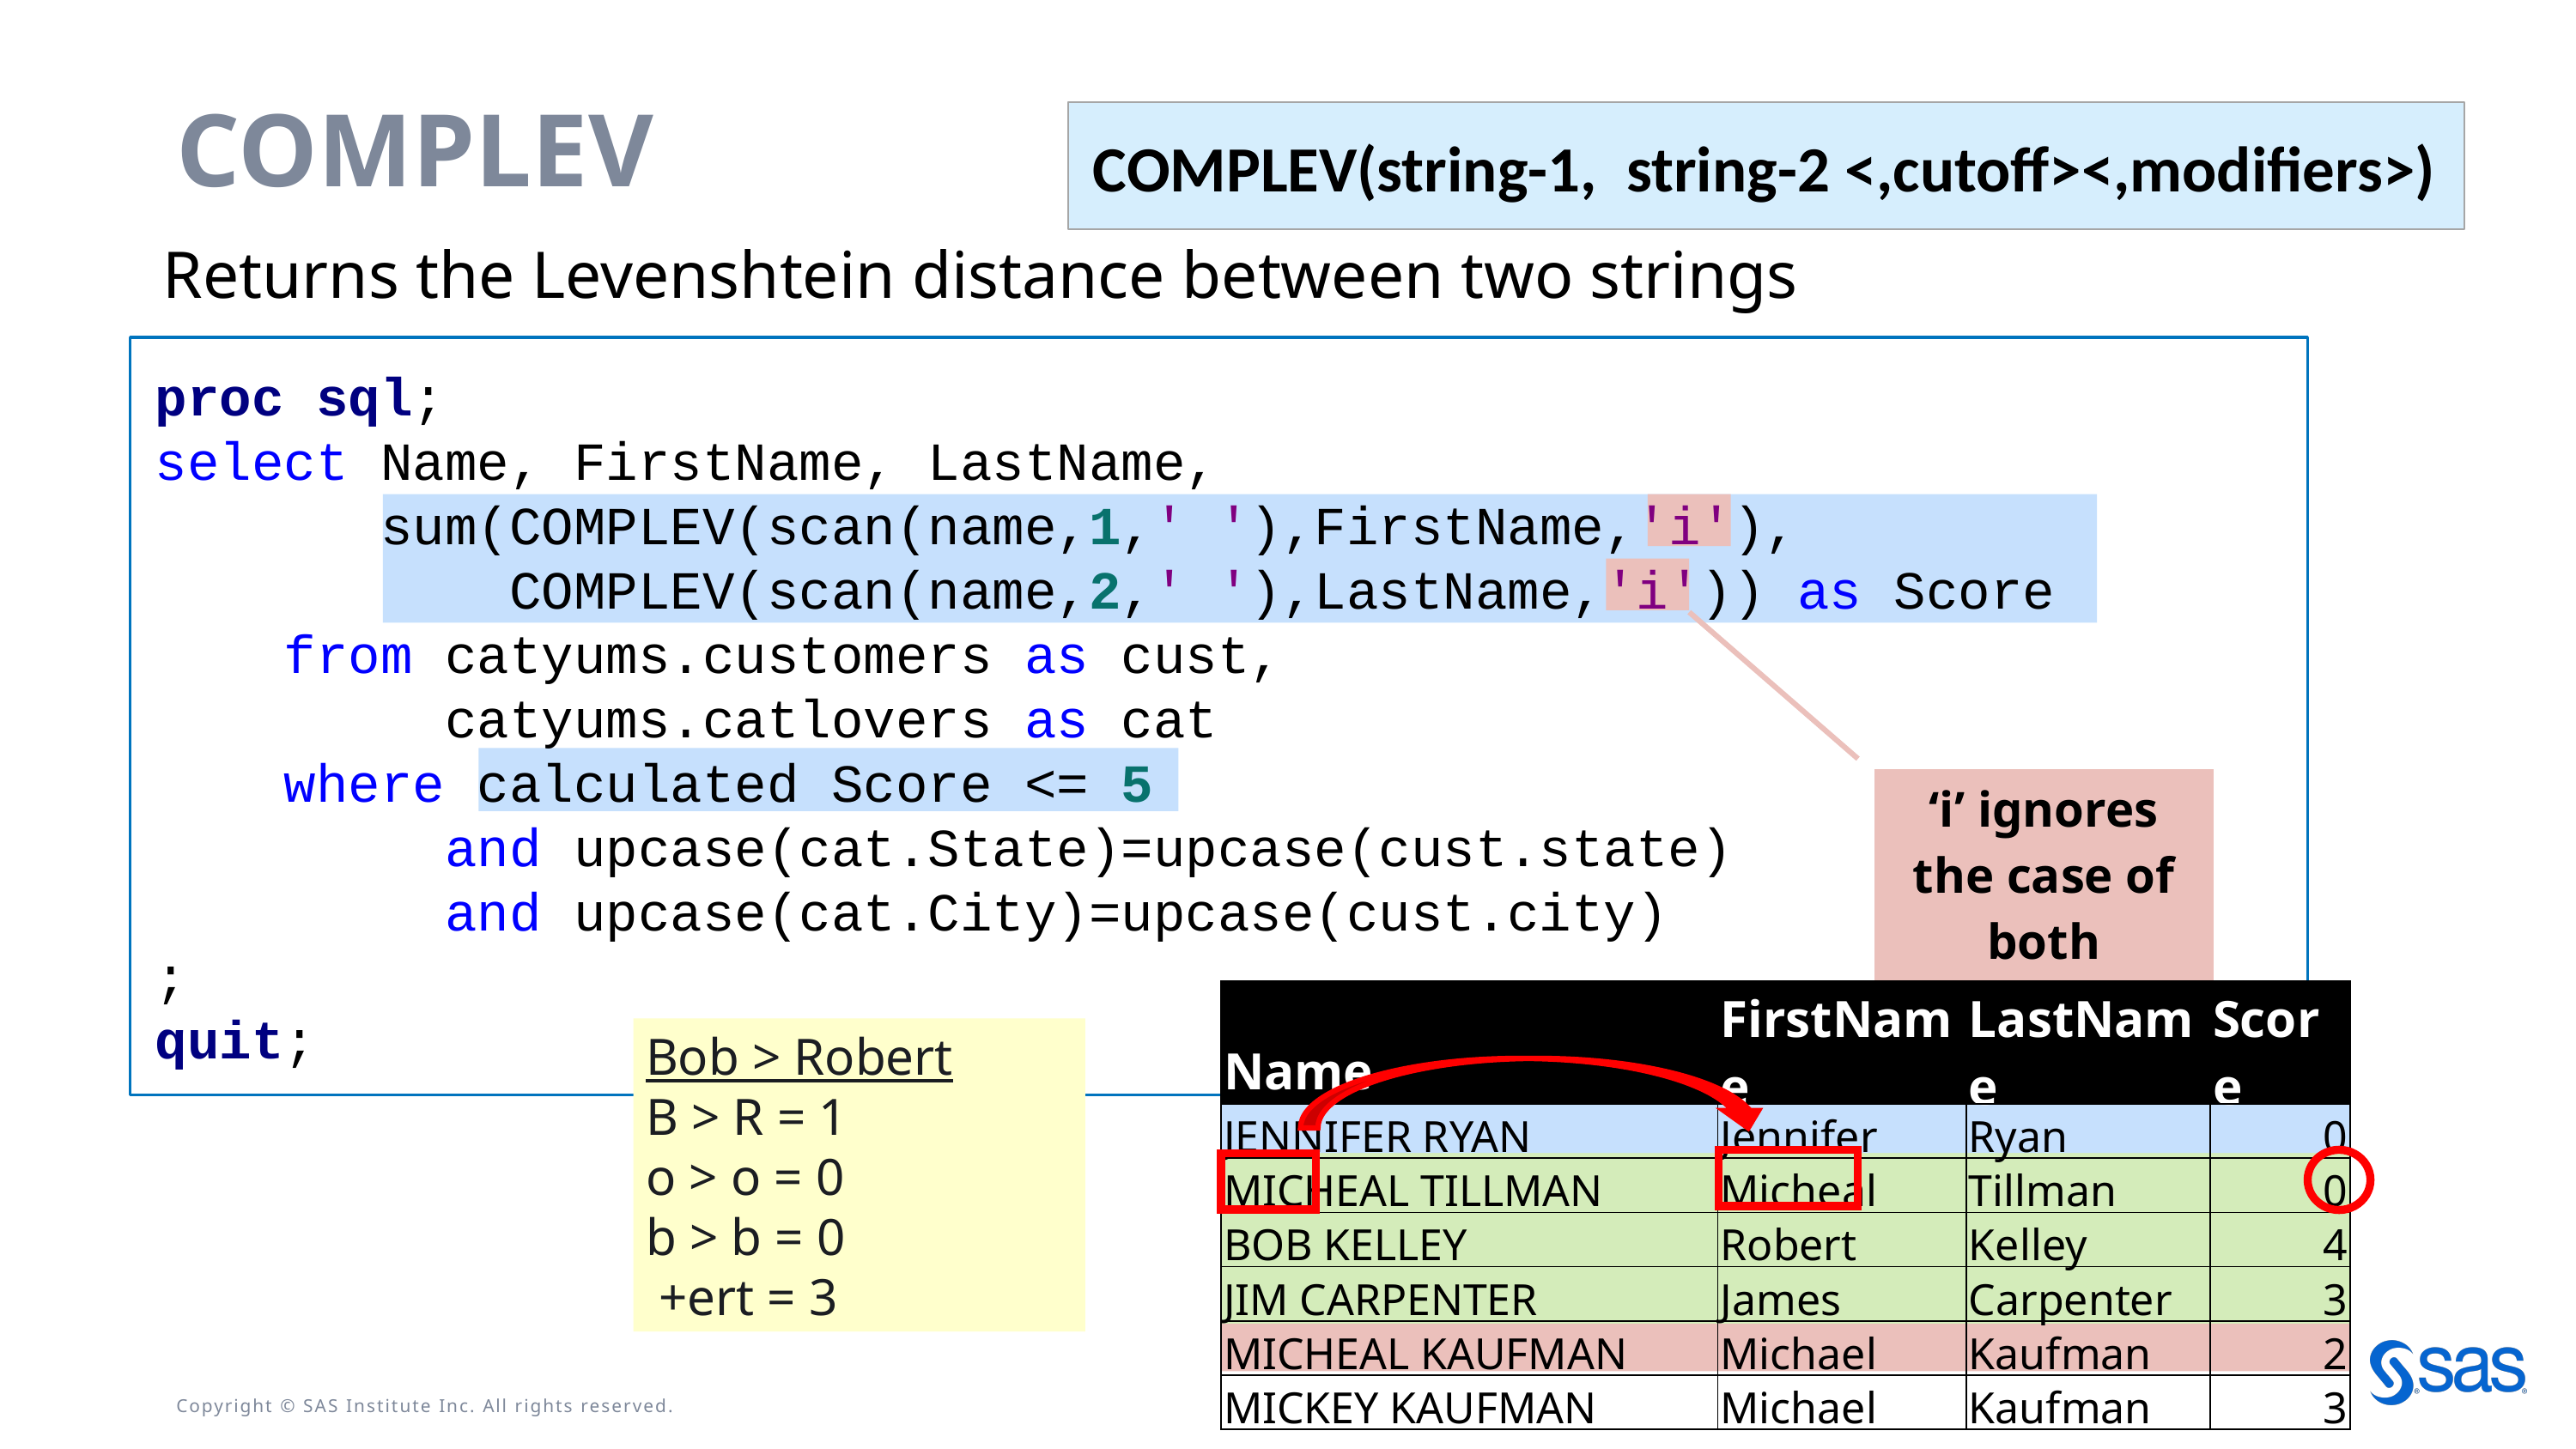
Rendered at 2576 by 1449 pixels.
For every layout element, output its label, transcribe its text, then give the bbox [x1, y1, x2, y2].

table_cell MICHEAL KAUFMAN [1222, 1322, 1717, 1374]
table_cell JENNIFER RYAN [1222, 1105, 1717, 1157]
table_header Name [1222, 982, 1717, 1103]
table_header FirstName [1718, 982, 1965, 1103]
table_cell Tillman [1967, 1159, 2209, 1212]
text_box [1718, 1149, 1859, 1207]
picture [2370, 1340, 2527, 1405]
table_cell JIM CARPENTER [1222, 1267, 1717, 1320]
table_cell Carpenter [1967, 1267, 2209, 1320]
text_box [1299, 1057, 1760, 1130]
text_box [2306, 1149, 2372, 1211]
table_cell MICHEAL TILLMAN [1222, 1159, 1717, 1212]
table_cell 2 [2211, 1322, 2349, 1374]
table_cell Michael [1718, 1322, 1965, 1374]
text_box COMPLEV(string-1, string-2 <,cutoff><,modifiers>) [1067, 102, 2465, 230]
title COMPLEV [176, 100, 2398, 209]
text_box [1689, 612, 1858, 759]
table_cell Kelley [1967, 1213, 2209, 1266]
table_cell James [1718, 1267, 1965, 1320]
table_cell Jennifer [1718, 1105, 1965, 1157]
table_header Score [2211, 982, 2349, 1103]
text_box Bob > Robert B > R = 1 o > o = 0 b > b = 0 +ert = 3 [633, 1018, 1085, 1332]
table_cell MICKEY KAUFMAN [1222, 1376, 1717, 1428]
table_cell Micheal [1718, 1159, 1965, 1212]
text_box Returns the Levenshtein distance between two strings [162, 233, 2174, 312]
table_cell 3 [2211, 1376, 2349, 1428]
table_cell Ryan [1967, 1105, 2209, 1157]
table_cell Kaufman [1967, 1322, 2209, 1374]
table_header LastName [1967, 982, 2209, 1103]
table_cell 0 [2211, 1105, 2349, 1157]
table_cell Kaufman [1967, 1376, 2209, 1428]
text_box proc sql; select Name, FirstName, LastName, sum(COMPLEV(scan(name,1,' '),FirstName,'i'), COMPLEV(scan(name,2,' '),LastName,'i')) as Score from catyums.customers as cust, catyums.catlovers as cat where calculated Score <= 5 and upcase(cat.State)=upcase(cust.state) and upcase(cat.City)=upcase(cust.city) ; quit; [130, 336, 2308, 1095]
table_cell 4 [2211, 1213, 2349, 1266]
table_cell 0 [2211, 1159, 2349, 1212]
table_cell BOB KELLEY [1222, 1213, 1717, 1266]
text_box [1220, 1152, 1317, 1210]
table_cell Robert [1718, 1213, 1965, 1266]
table_cell Michael [1718, 1376, 1965, 1428]
table_cell 3 [2211, 1267, 2349, 1320]
